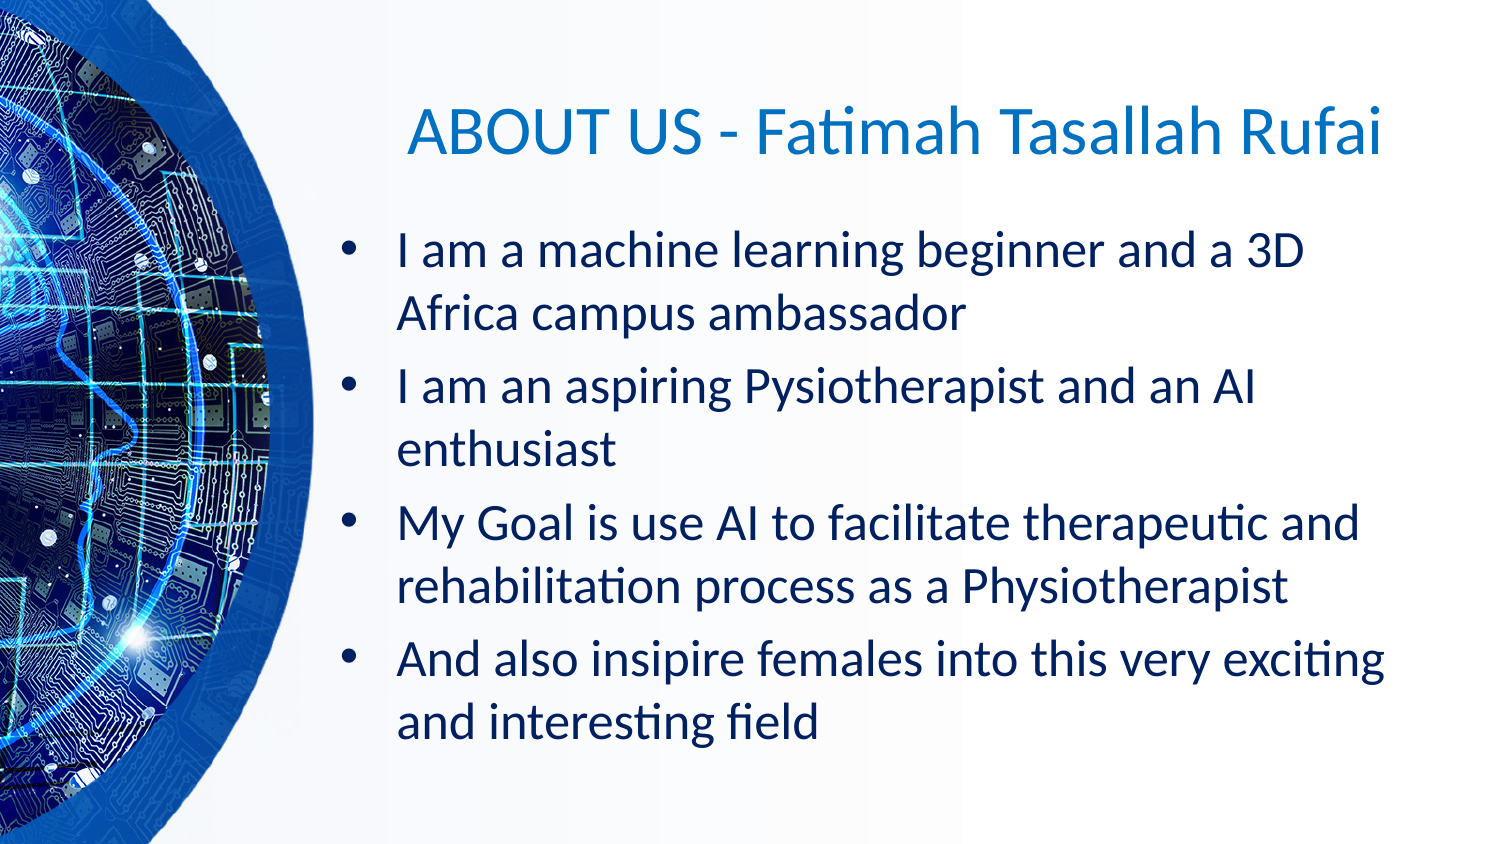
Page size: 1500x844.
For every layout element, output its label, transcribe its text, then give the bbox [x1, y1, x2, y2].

list I am a machine learning beginner and a 3D Africa campus ambassador I am an aspiring Pysiotherapist and an AI enthusiast My Goal is use AI to facilitate therapeutic and rehabilitation process as a Physiotherapist And also insipire females into this very exciting and interesting field [325, 207, 1427, 769]
picture [0, 0, 1500, 844]
title ABOUT US - Fatimah Tasallah Rufai [392, 66, 1424, 186]
